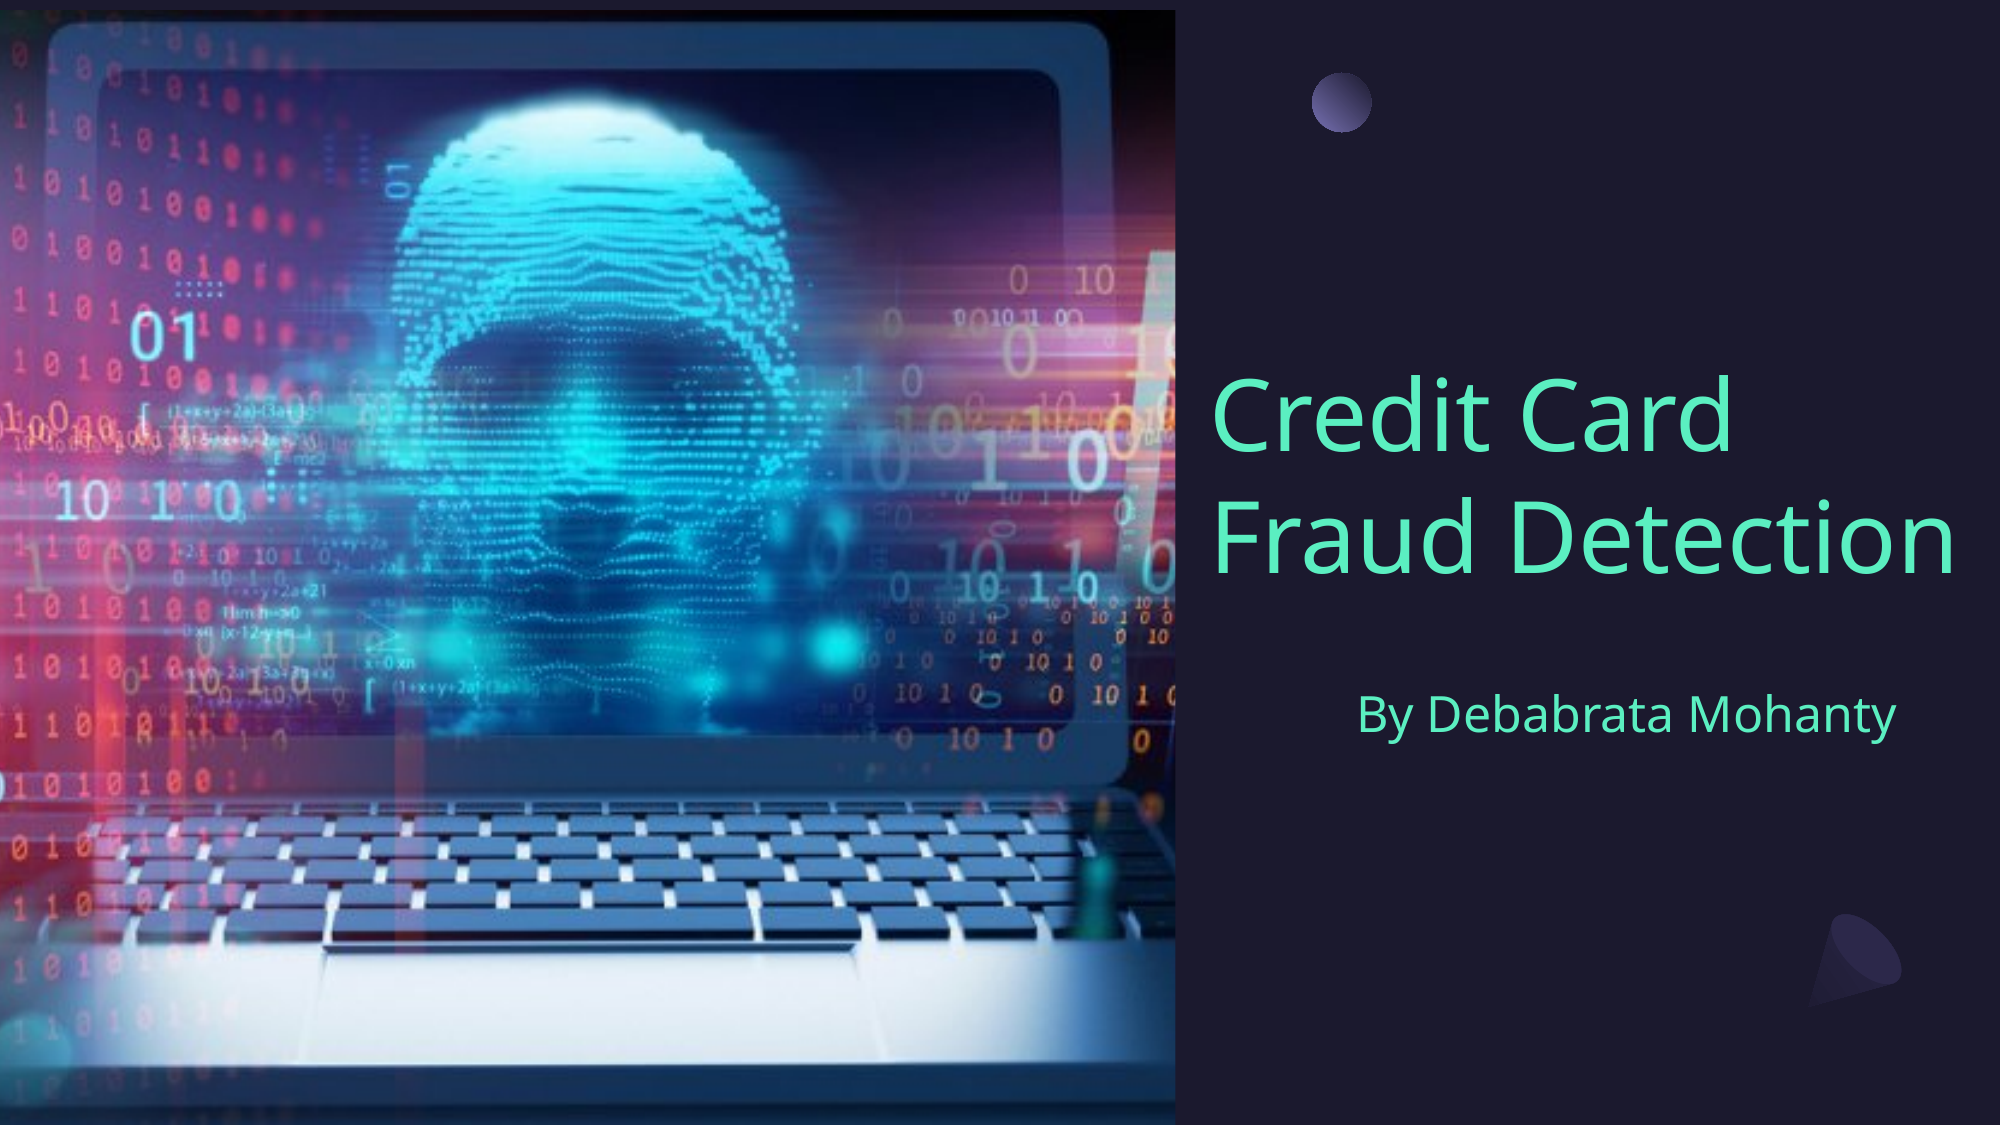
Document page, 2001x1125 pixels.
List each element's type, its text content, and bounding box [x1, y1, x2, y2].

title Credit Card Fraud Detection [1209, 348, 1967, 599]
picture [0, 10, 1176, 1125]
list By Debabrata Mohanty [1355, 672, 1898, 780]
